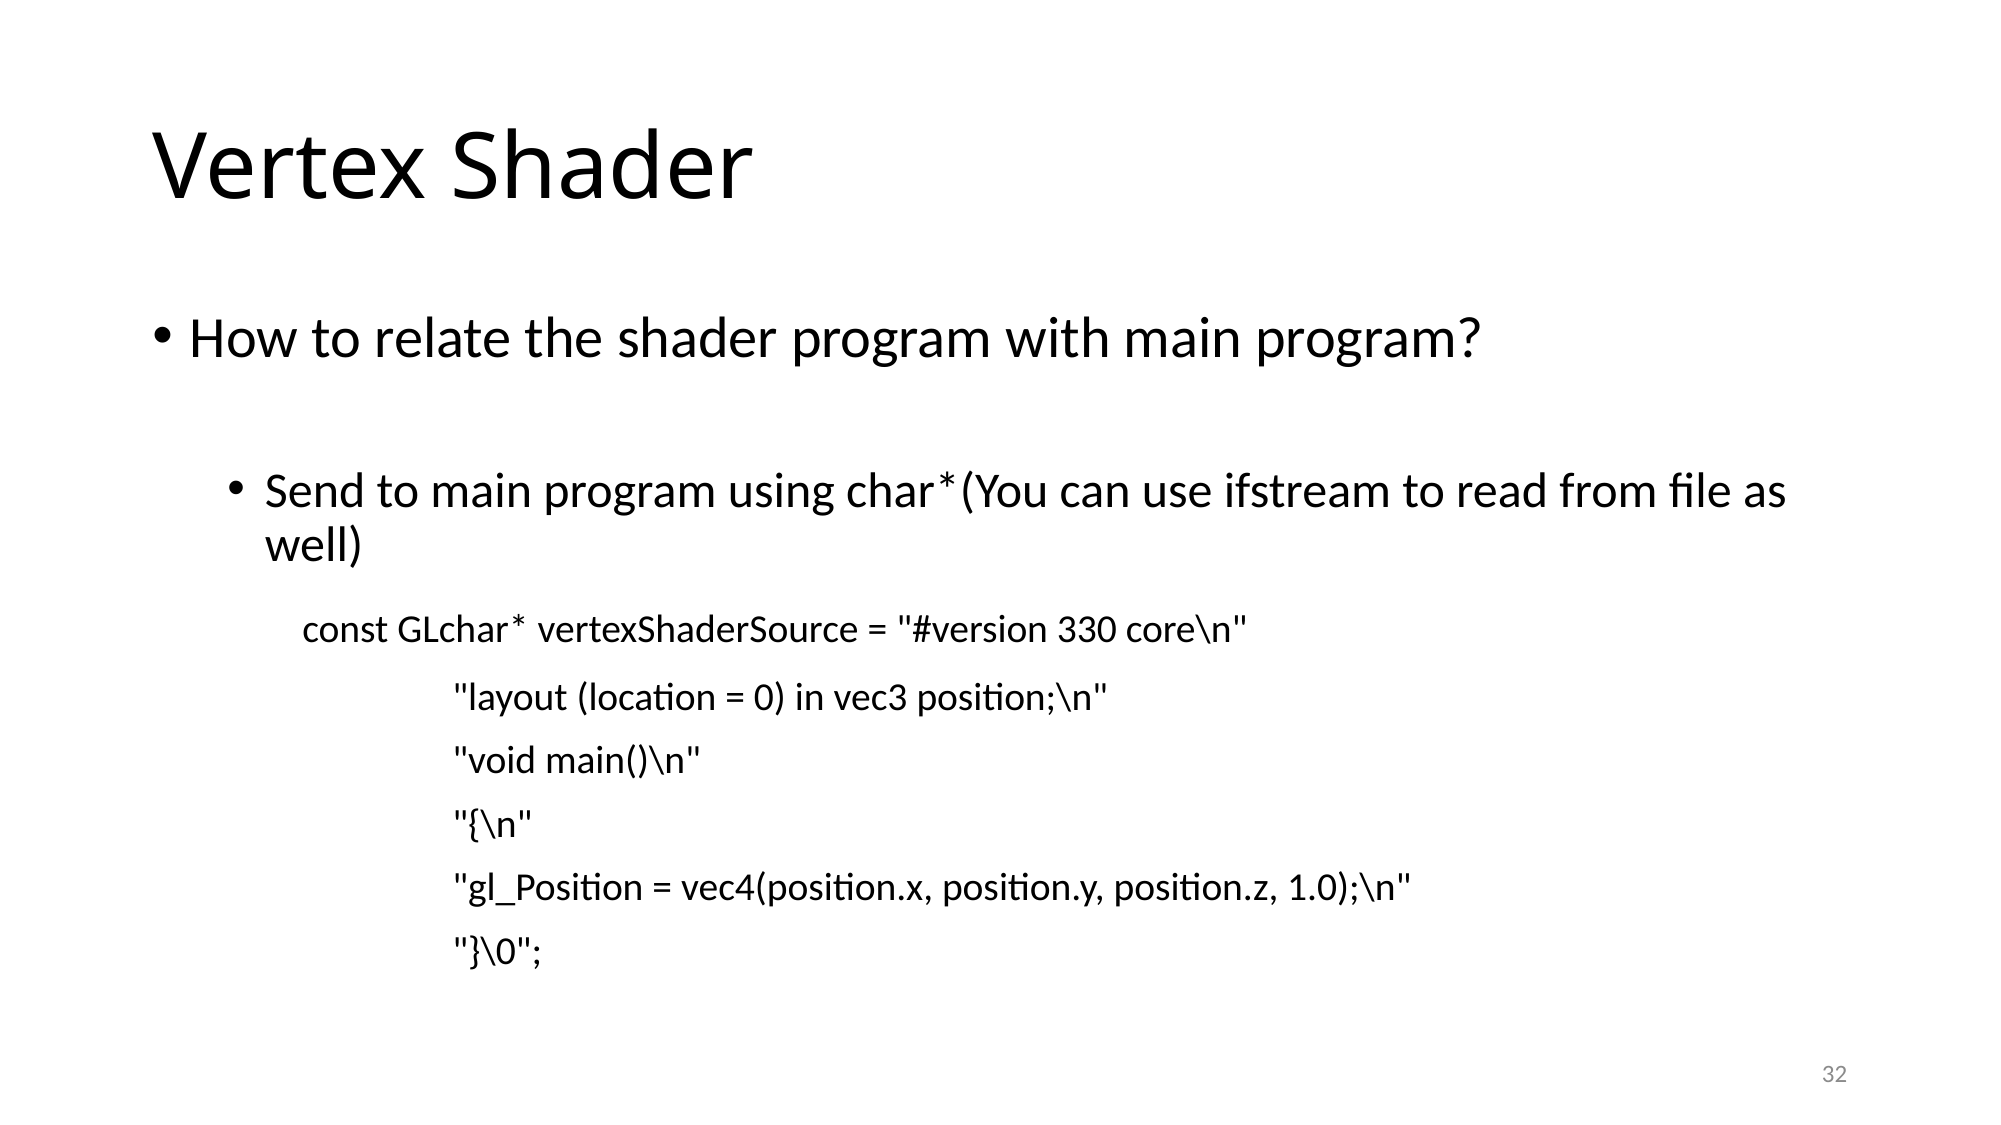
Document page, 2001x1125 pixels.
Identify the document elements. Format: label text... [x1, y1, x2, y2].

title Vertex Shader [137, 59, 1863, 278]
slide_number 32 [1412, 1042, 1863, 1103]
list How to relate the shader program with main program? Send to main program using char*(You can use ifstream to read from file as well) const GLchar* vertexShaderSource = "#version 330 core\n" "layout (location = 0) in vec3 position;\n" "void main()\n" "{\n" "gl_Position = vec4(position.x, position.y, position.z, 1.0);\n" "}\0"; [137, 299, 1863, 1014]
